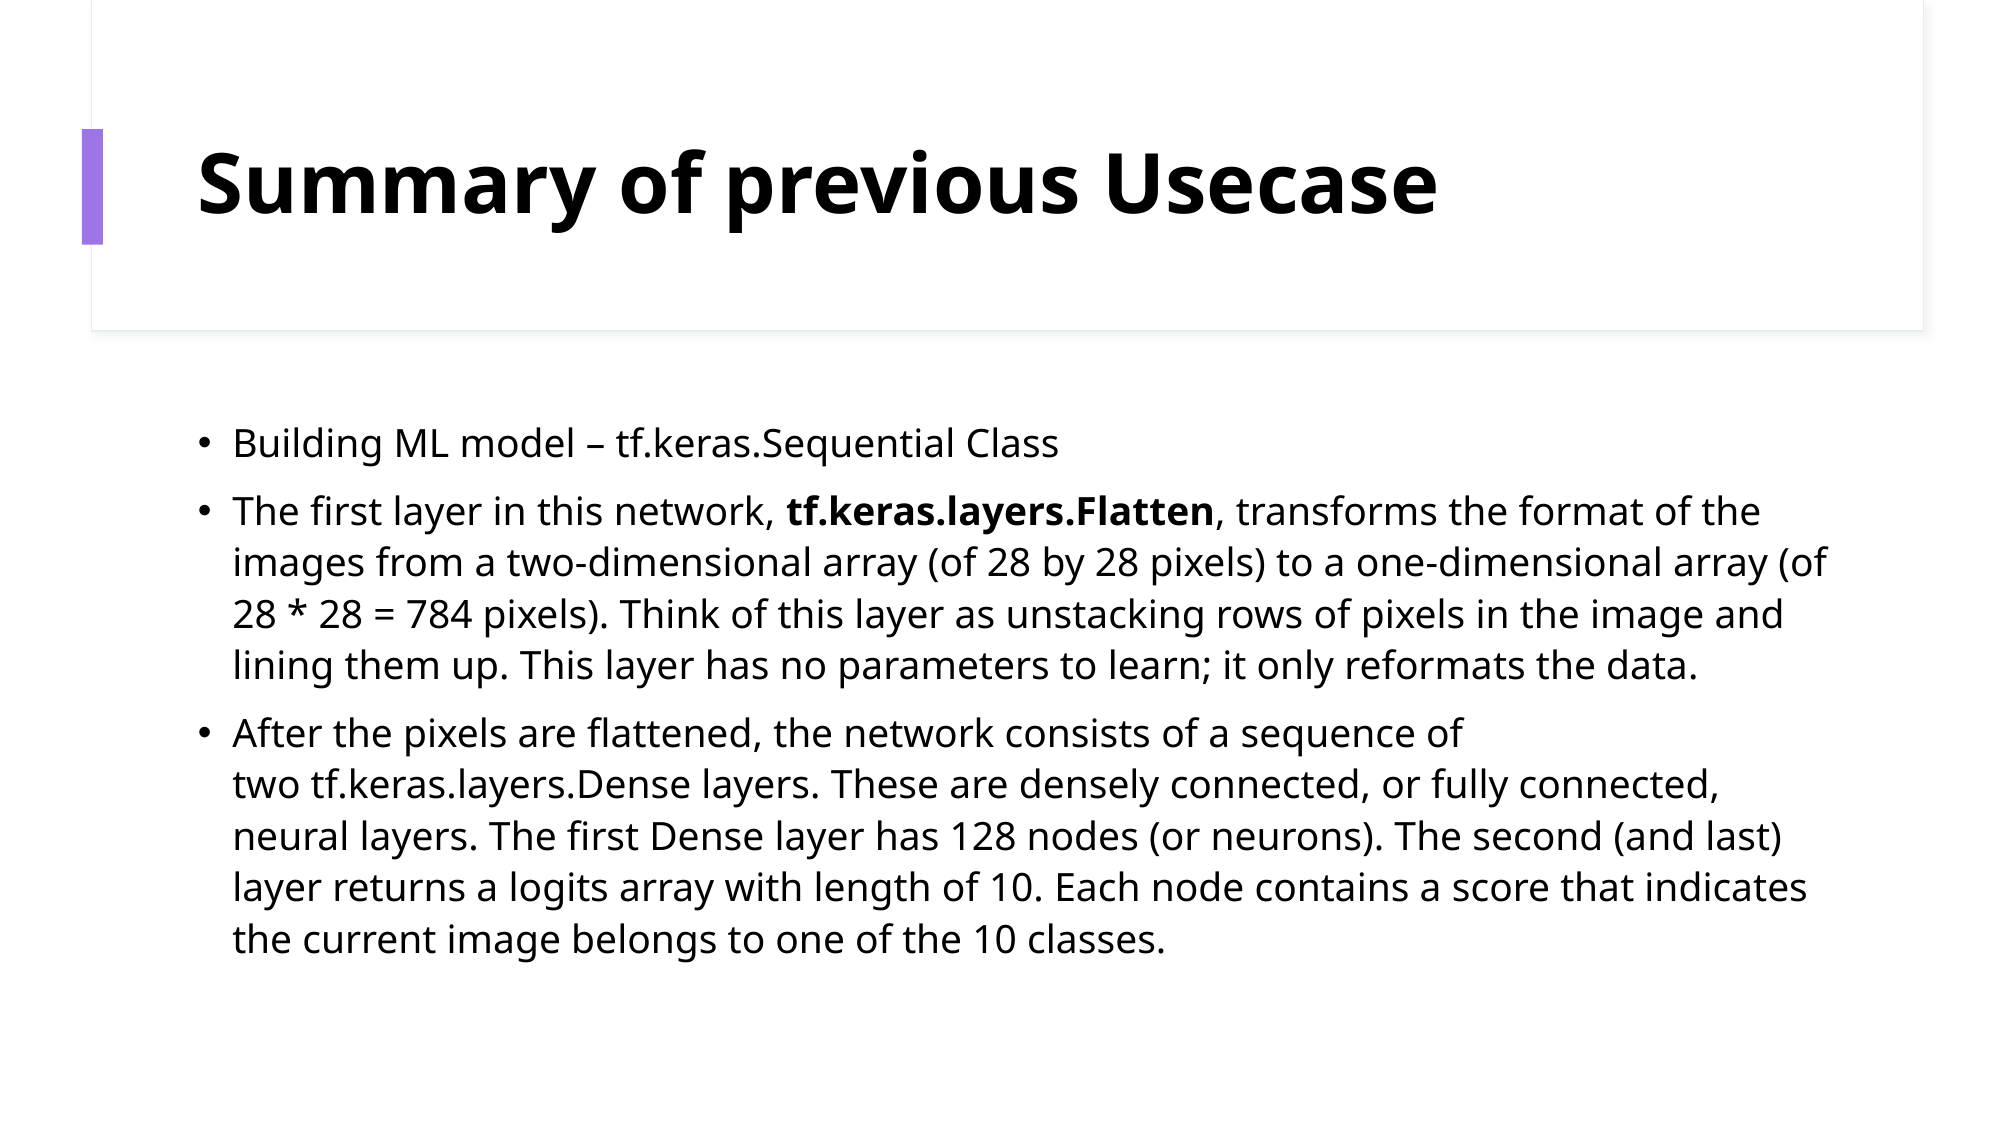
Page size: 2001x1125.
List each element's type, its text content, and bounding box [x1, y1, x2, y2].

title Summary of previous Usecase [183, 90, 1851, 284]
list Building ML model – tf.keras.Sequential Class The first layer in this network, tf.keras.layers.Flatten, transforms the format of the images from a two-dimensional array (of 28 by 28 pixels) to a one-dimensional array (of 28 * 28 = 784 pixels). Think of this layer as unstacking rows of pixels in the image and lining them up. This layer has no parameters to learn; it only reformats the data. After the pixels are flattened, the network consists of a sequence of two tf.keras.layers.Dense layers. These are densely connected, or fully connected, neural layers. The first Dense layer has 128 nodes (or neurons). The second (and last) layer returns a logits array with length of 10. Each node contains a score that indicates the current image belongs to one of the 10 classes. [183, 406, 1851, 1013]
